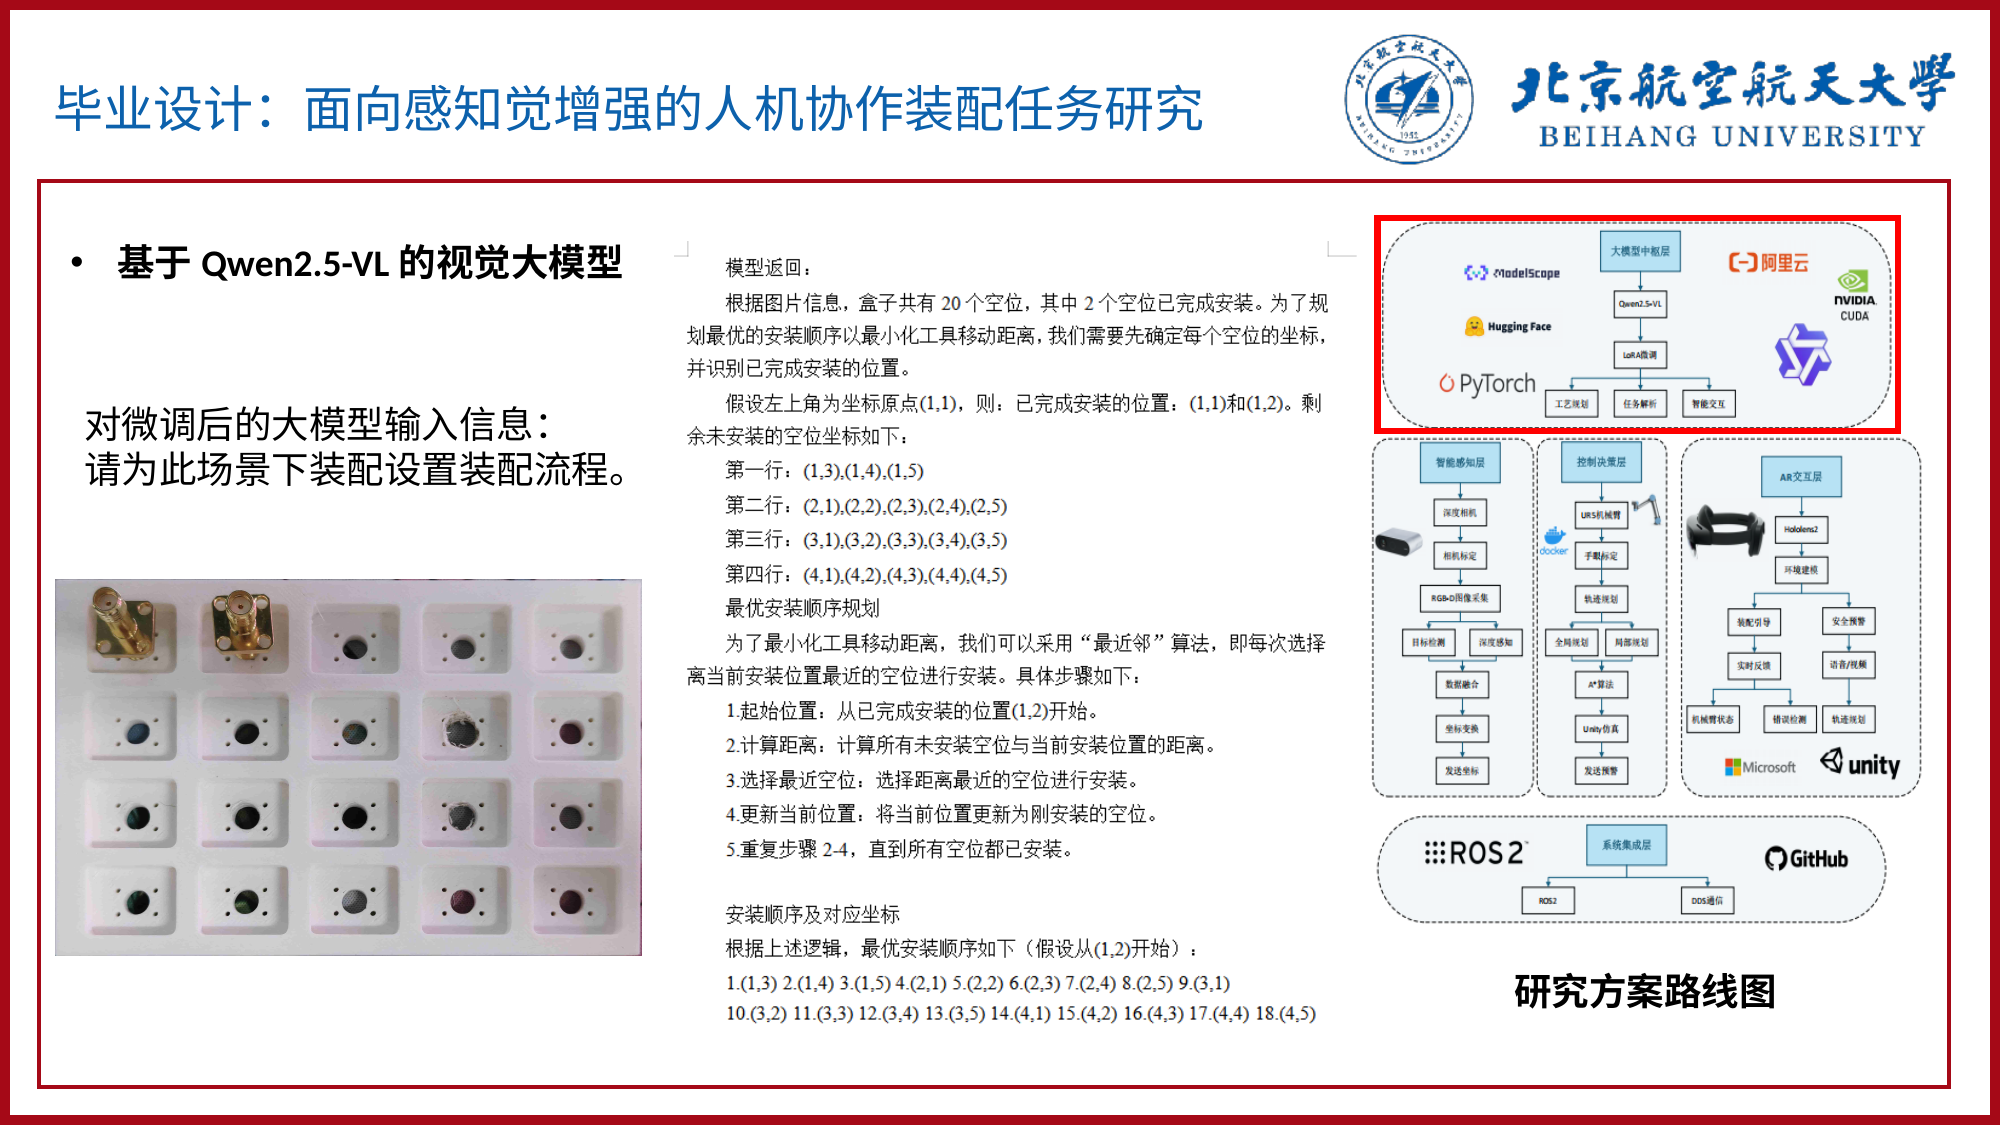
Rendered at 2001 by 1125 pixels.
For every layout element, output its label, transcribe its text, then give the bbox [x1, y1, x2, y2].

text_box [55, 192, 1688, 285]
text_box 对微调后的大模型输入信息： 请为此场景下装配设置装配流程。 [69, 393, 639, 499]
text_box [0, 0, 2000, 1124]
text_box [1285, 218, 1961, 1016]
picture [55, 579, 642, 956]
picture [674, 241, 1358, 1027]
text_box 毕业设计：面向感知觉增强的人机协作装配任务研究 [38, 70, 1282, 145]
picture [1311, 0, 2000, 193]
